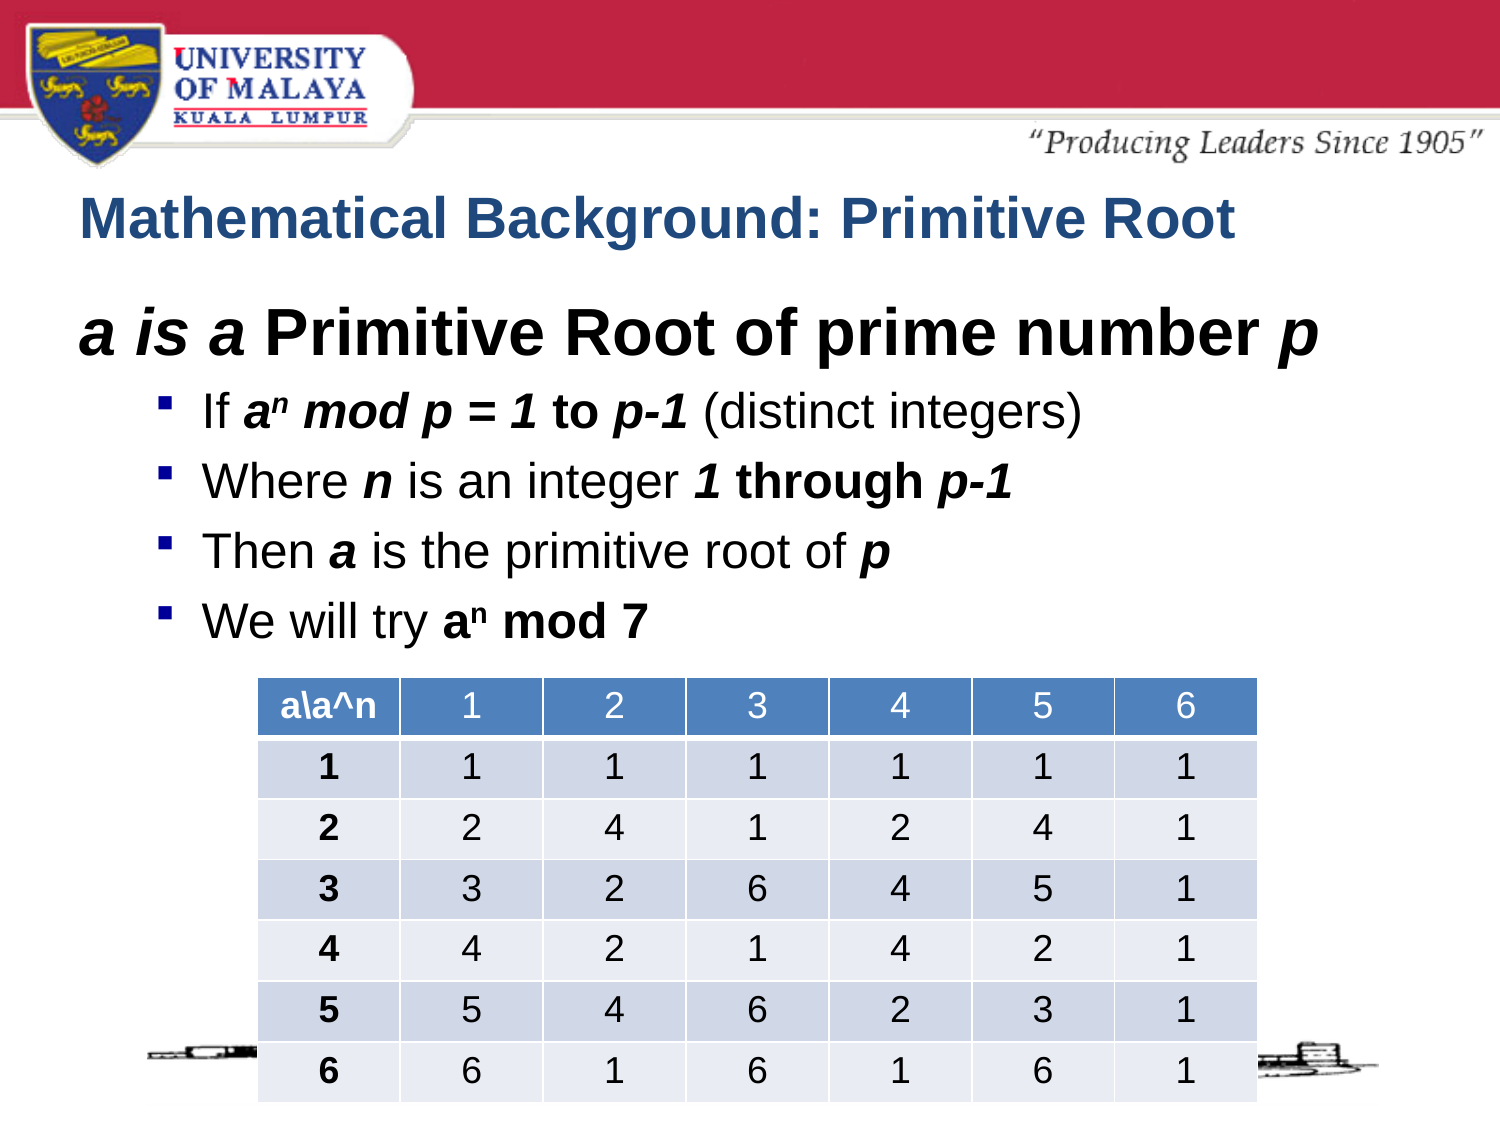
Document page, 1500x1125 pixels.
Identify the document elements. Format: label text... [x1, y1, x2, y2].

table_cell 1 [544, 1043, 685, 1102]
table_cell 6 [258, 1043, 399, 1102]
table_header 4 [830, 678, 971, 735]
table_cell 6 [687, 1043, 828, 1102]
table_cell 4 [830, 921, 971, 980]
table_cell 2 [544, 860, 685, 919]
table_cell 6 [401, 1043, 542, 1102]
table_header 2 [544, 678, 685, 735]
table_cell 1 [1115, 982, 1257, 1041]
table_header 3 [687, 678, 828, 735]
table_cell 3 [401, 860, 542, 919]
table_cell 4 [258, 921, 399, 980]
table_cell 6 [973, 1043, 1114, 1102]
table_cell 3 [973, 982, 1114, 1041]
table_cell 2 [258, 800, 399, 859]
table_cell 2 [830, 800, 971, 859]
table_cell 2 [544, 921, 685, 980]
table_cell 1 [544, 741, 685, 798]
table_cell 2 [401, 800, 542, 859]
table_cell 1 [687, 800, 828, 859]
table_cell 1 [1115, 800, 1257, 859]
table_cell 1 [830, 1043, 971, 1102]
table_cell 1 [1115, 921, 1257, 980]
table_header a\a^n [258, 678, 399, 735]
picture [0, 0, 1500, 169]
table_cell 1 [258, 741, 399, 798]
table_cell 1 [830, 741, 971, 798]
table_cell 1 [1115, 860, 1257, 919]
table_cell 2 [973, 921, 1114, 980]
list a is a Primitive Root of prime number p If an mod p = 1 to p-1 (distinct integers) Where n is an integer 1 through p-1 Then a is the primitive root of p We will try an mod 7 [64, 280, 1451, 988]
picture [147, 989, 1379, 1106]
table_cell 2 [830, 982, 971, 1041]
table_header 6 [1115, 678, 1257, 735]
table_cell 4 [544, 982, 685, 1041]
table_header 5 [973, 678, 1114, 735]
table_cell 4 [544, 800, 685, 859]
table_cell 1 [1115, 1043, 1257, 1102]
table_cell 4 [401, 921, 542, 980]
table_cell 1 [973, 741, 1114, 798]
table_cell 5 [401, 982, 542, 1041]
table_cell 1 [687, 921, 828, 980]
table_cell 5 [973, 860, 1114, 919]
table_cell 6 [687, 982, 828, 1041]
table_cell 1 [687, 741, 828, 798]
title Mathematical Background: Primitive Root [64, 150, 1448, 258]
table_cell 4 [830, 860, 971, 919]
table_cell 4 [973, 800, 1114, 859]
table_cell 6 [687, 860, 828, 919]
table_cell 5 [258, 982, 399, 1041]
table_cell 3 [258, 860, 399, 919]
table_cell 1 [1115, 741, 1257, 798]
table_cell 1 [401, 741, 542, 798]
table_header 1 [401, 678, 542, 735]
